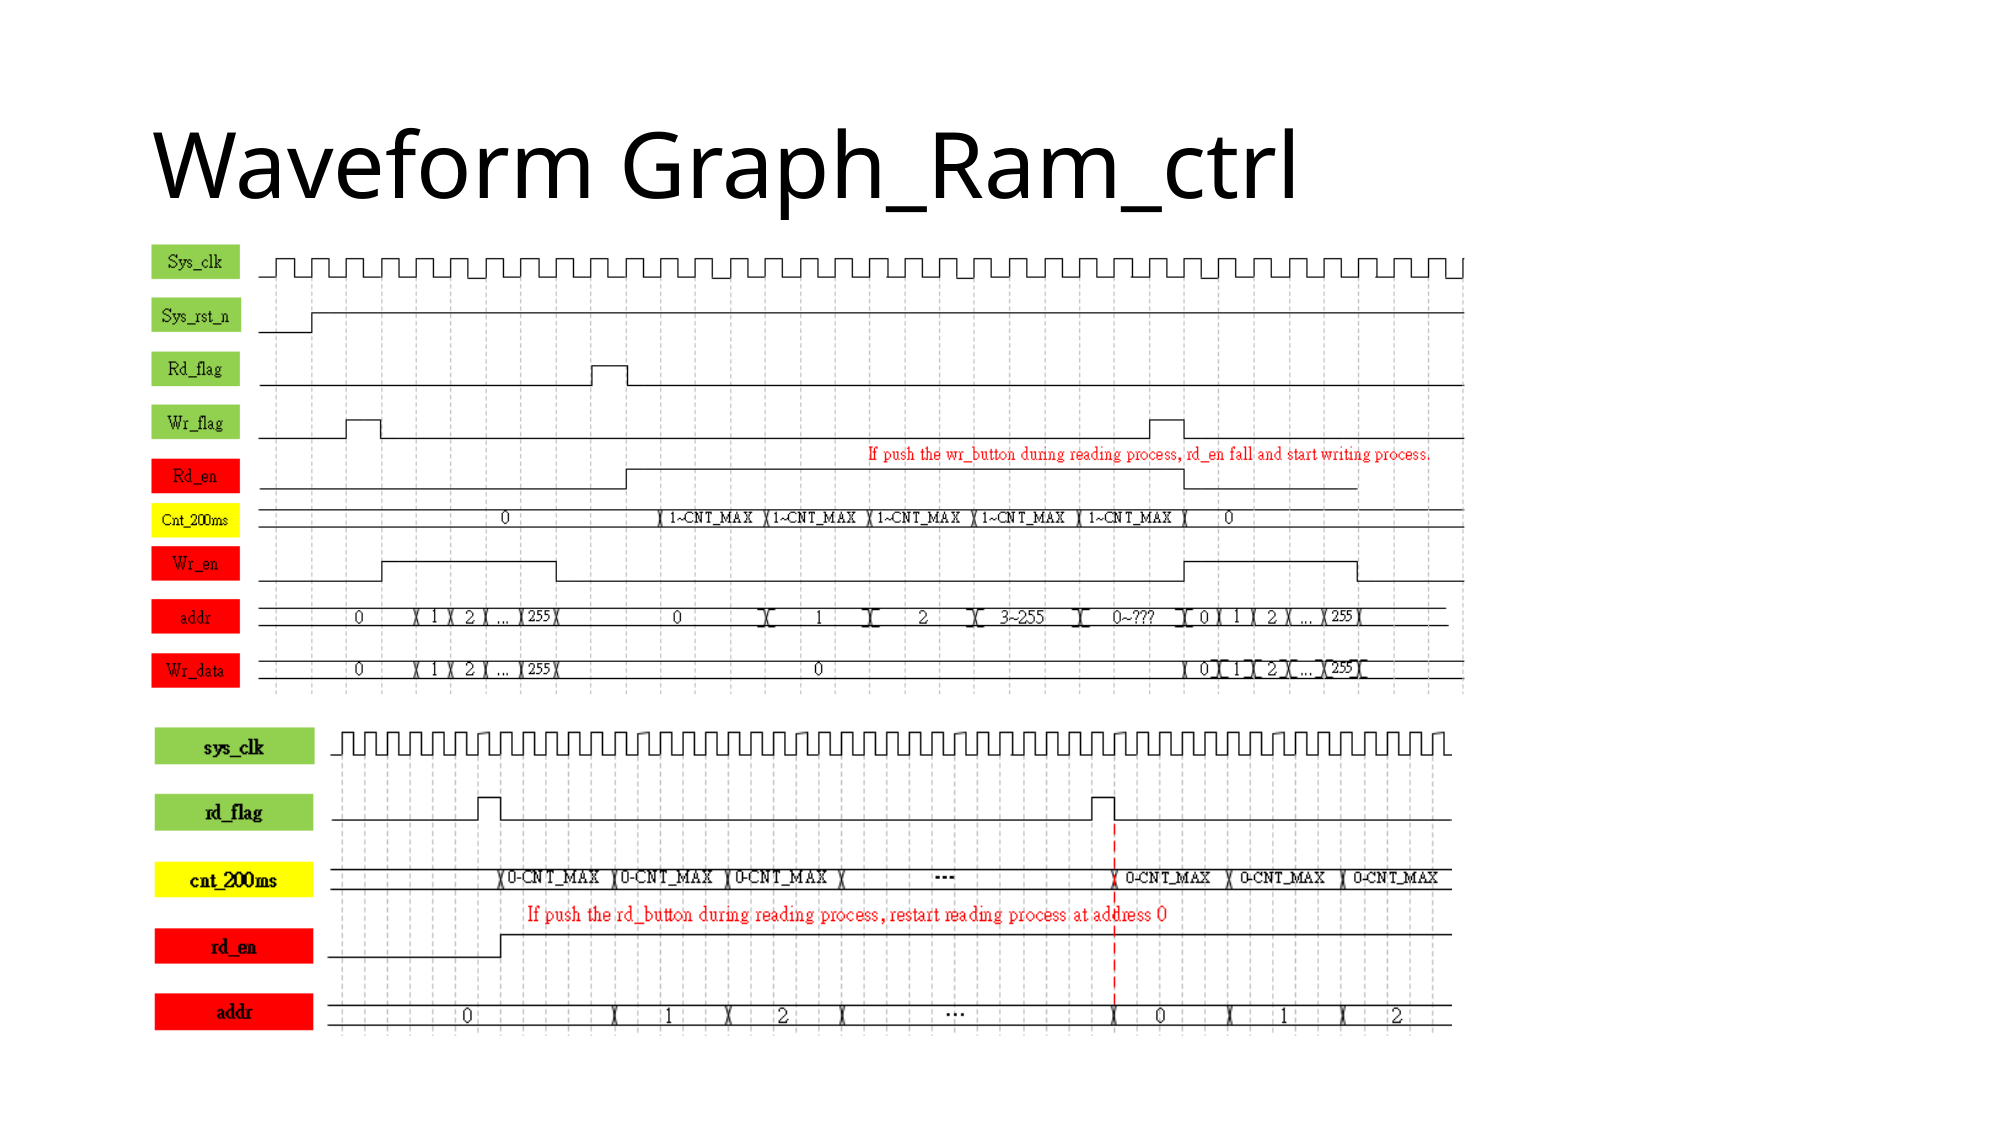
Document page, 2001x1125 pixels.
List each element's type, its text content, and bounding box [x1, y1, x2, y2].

picture [143, 237, 1465, 694]
picture [131, 705, 1452, 1036]
title Waveform Graph_Ram_ctrl [137, 59, 1863, 278]
